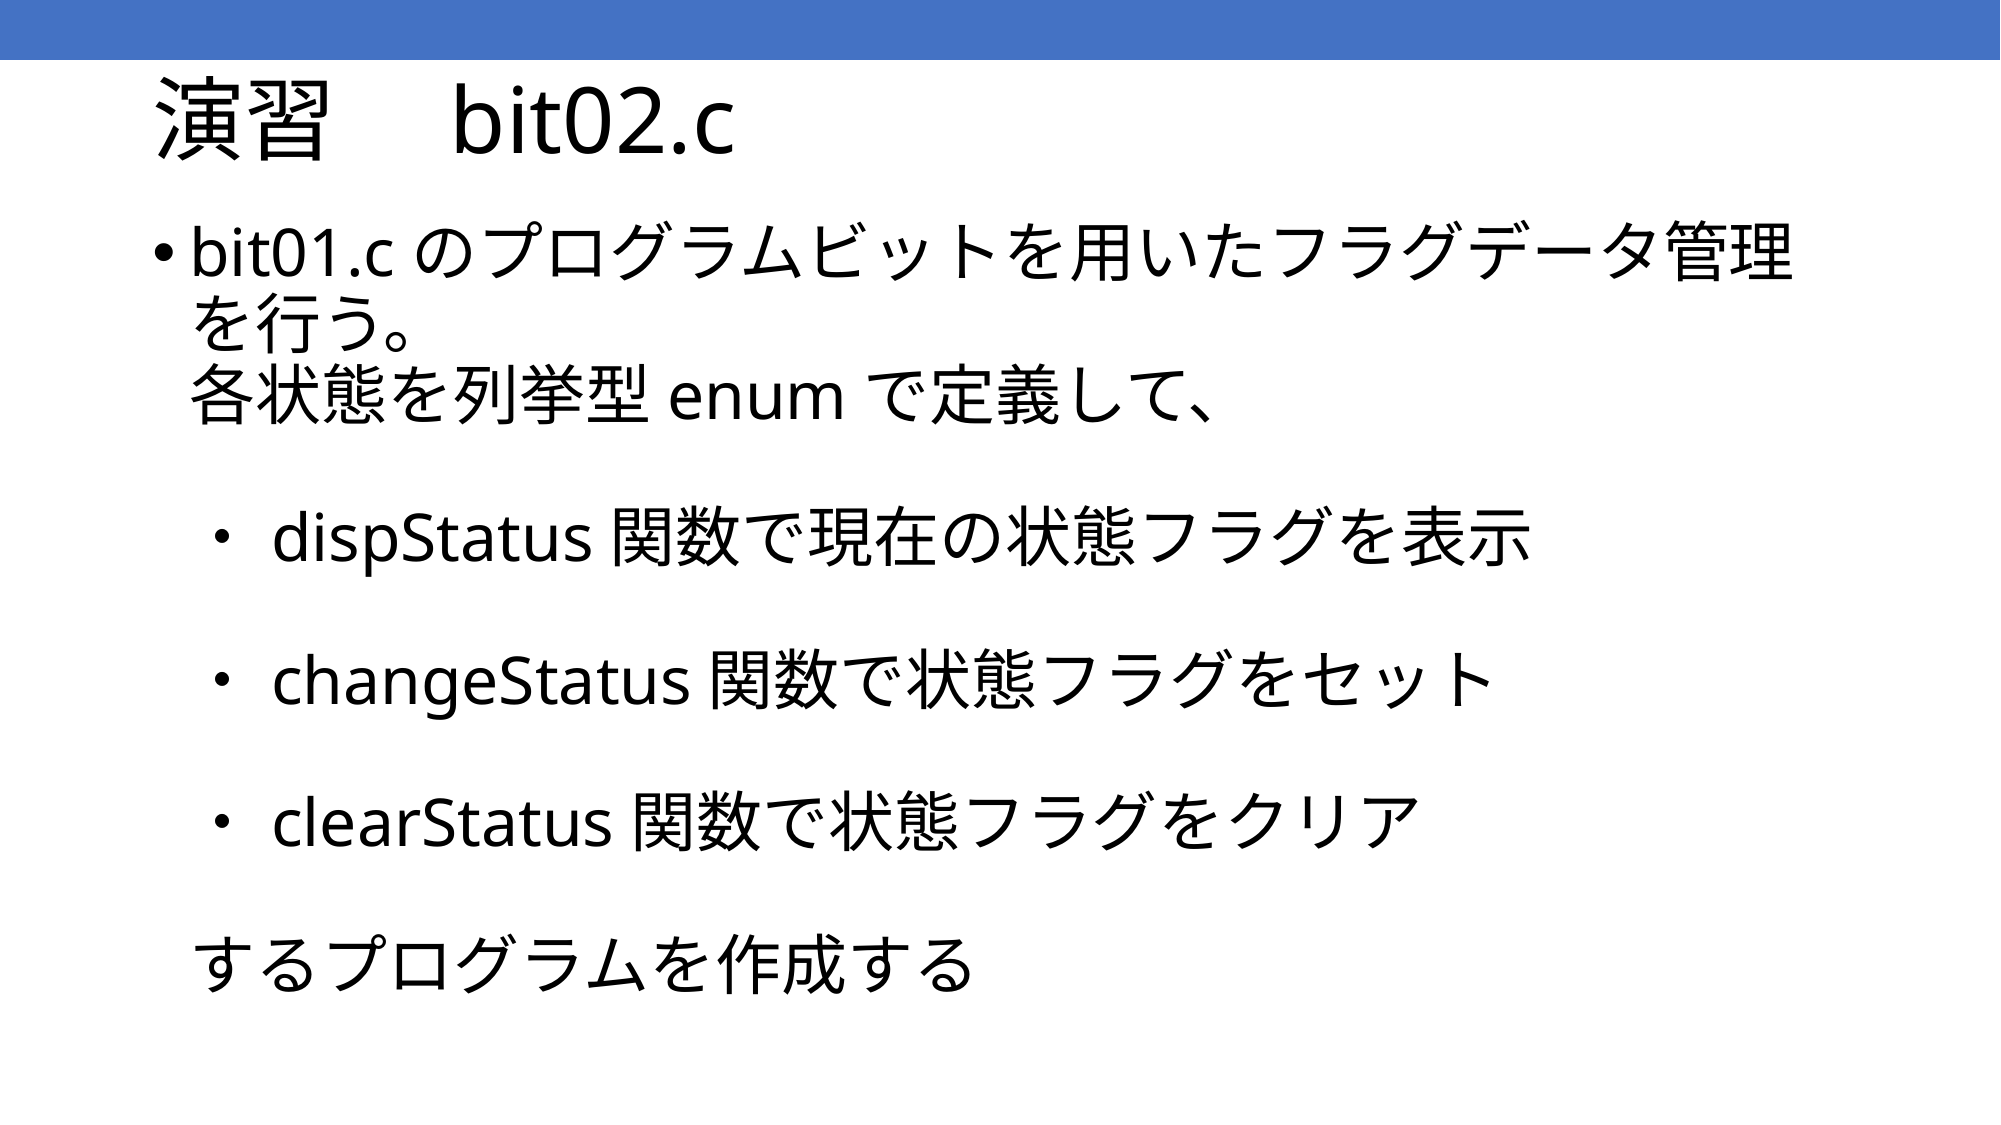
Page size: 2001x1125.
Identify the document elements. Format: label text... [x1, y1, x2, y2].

title 演習 bit02.c [137, 59, 1863, 188]
list bit01.cのプログラムビットを用いたフラグデータ管理を行う。 各状態を列挙型enumで定義して、 ・dispStatus関数で現在の状態フラグを表示 ・changeStatus関数で状態フラグをセット ・clearStatus関数で状態フラグをクリア するプログラムを作成する [137, 212, 1863, 1014]
